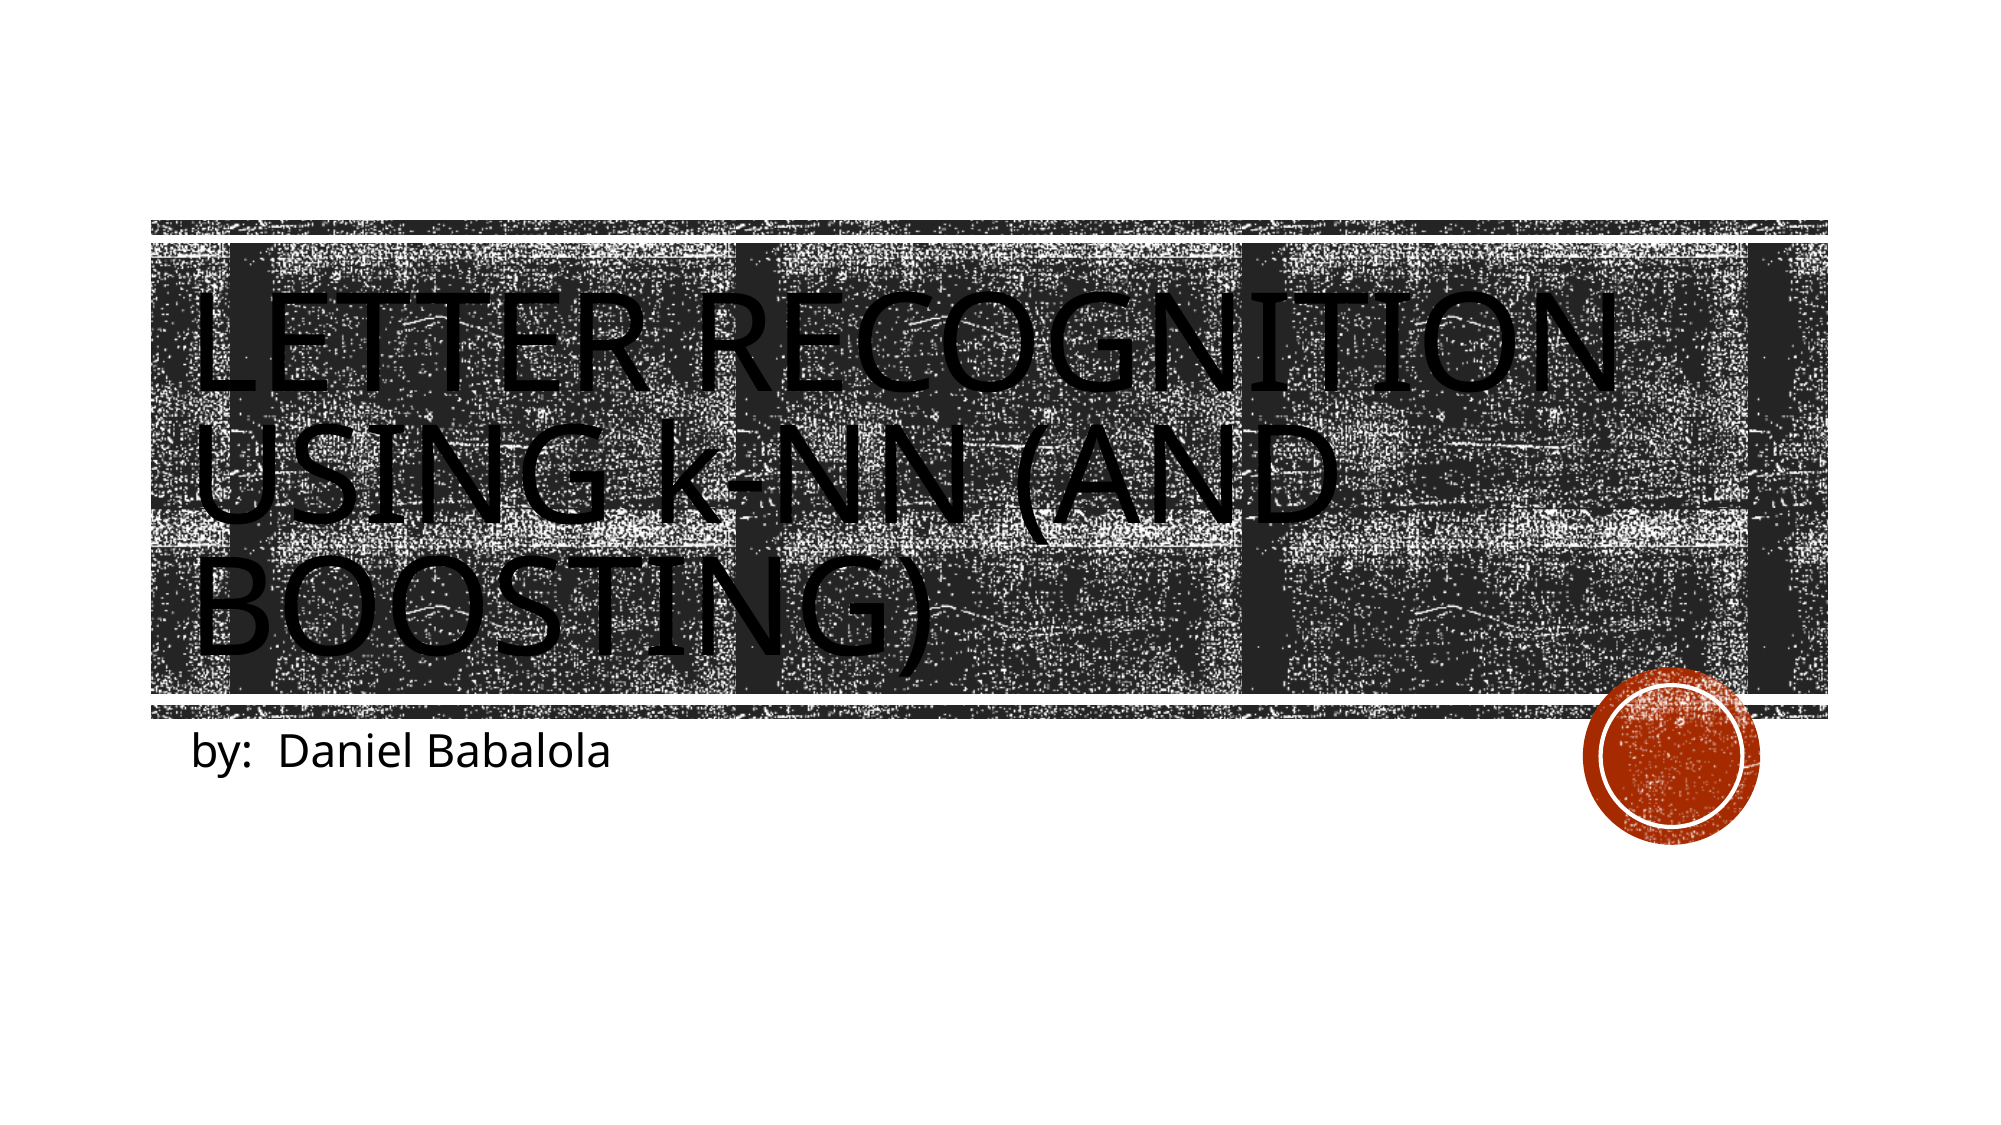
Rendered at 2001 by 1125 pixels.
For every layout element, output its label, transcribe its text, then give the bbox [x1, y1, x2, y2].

subtitle by: Daniel Babalola [175, 720, 1470, 896]
title Letter recognition using k-nn (and boosting) [172, 234, 1808, 733]
